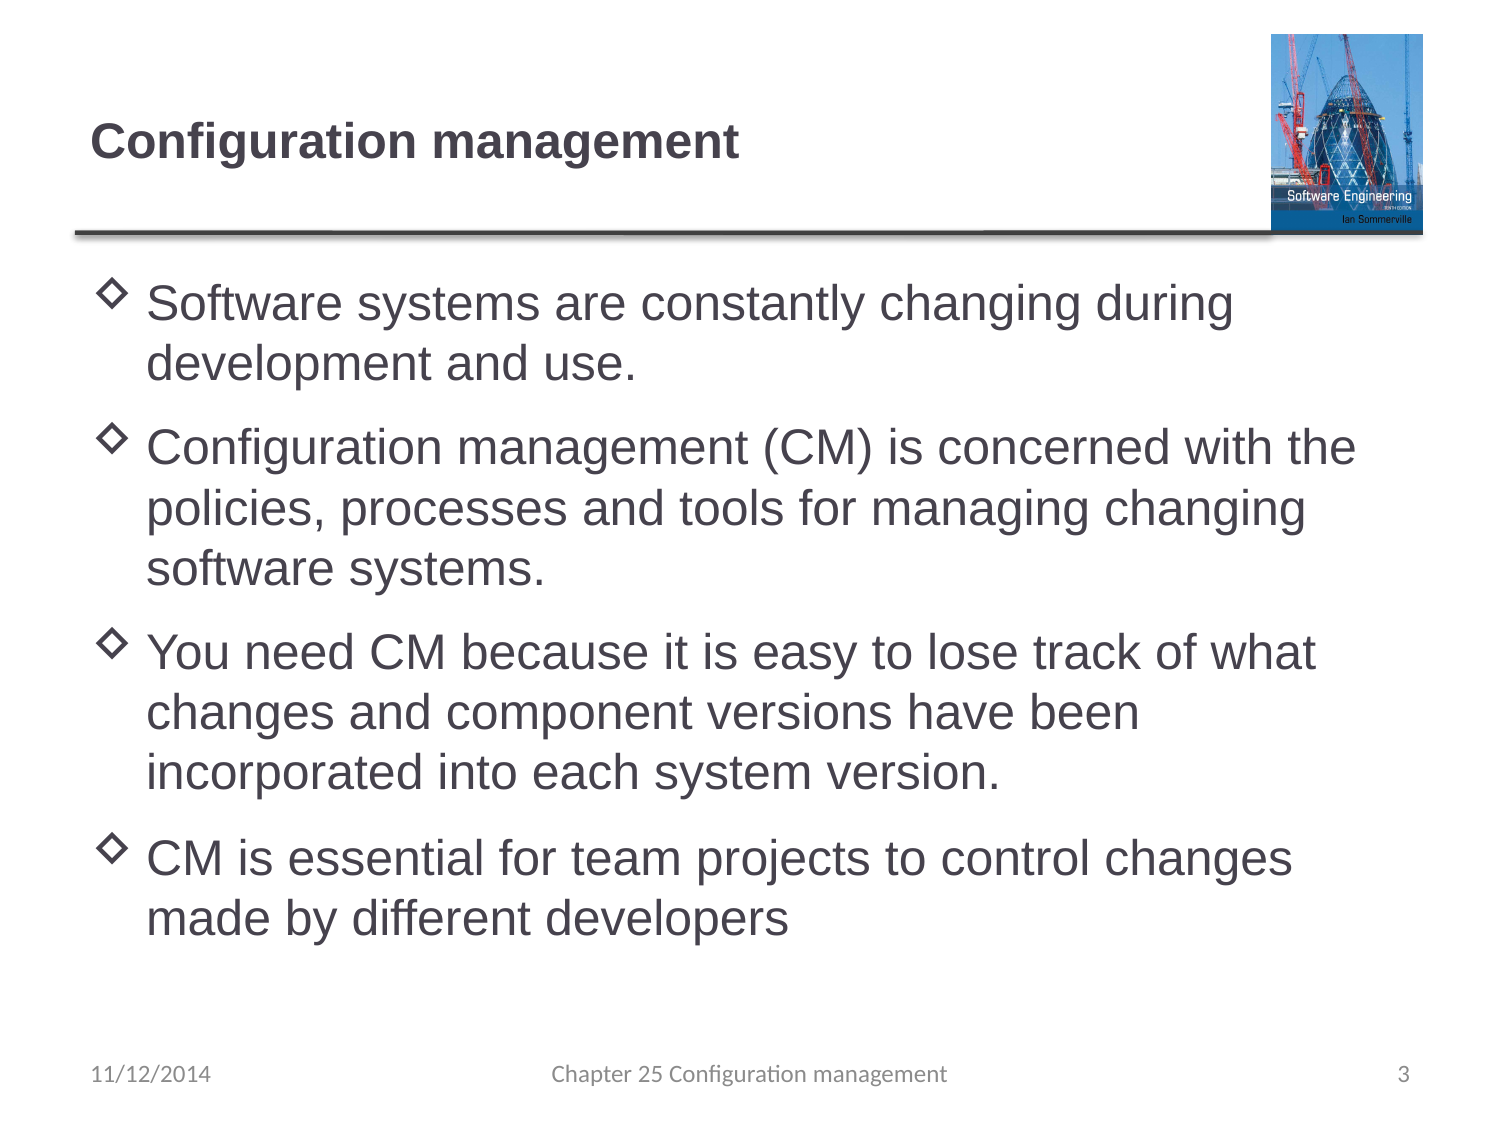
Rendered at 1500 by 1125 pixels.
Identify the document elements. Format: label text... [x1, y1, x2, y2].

list Software systems are constantly changing during development and use. Configuration management (CM) is concerned with the policies, processes and tools for managing changing software systems. You need CM because it is easy to lose track of what changes and component versions have been incorporated into each system version. CM is essential for team projects to control changes made by different developers [75, 262, 1425, 1005]
footer Chapter 25 Configuration management [512, 1042, 988, 1103]
picture [1271, 34, 1423, 230]
title Configuration management [74, 44, 1272, 233]
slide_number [75, 1042, 425, 1103]
slide_number 3 [1074, 1042, 1425, 1103]
